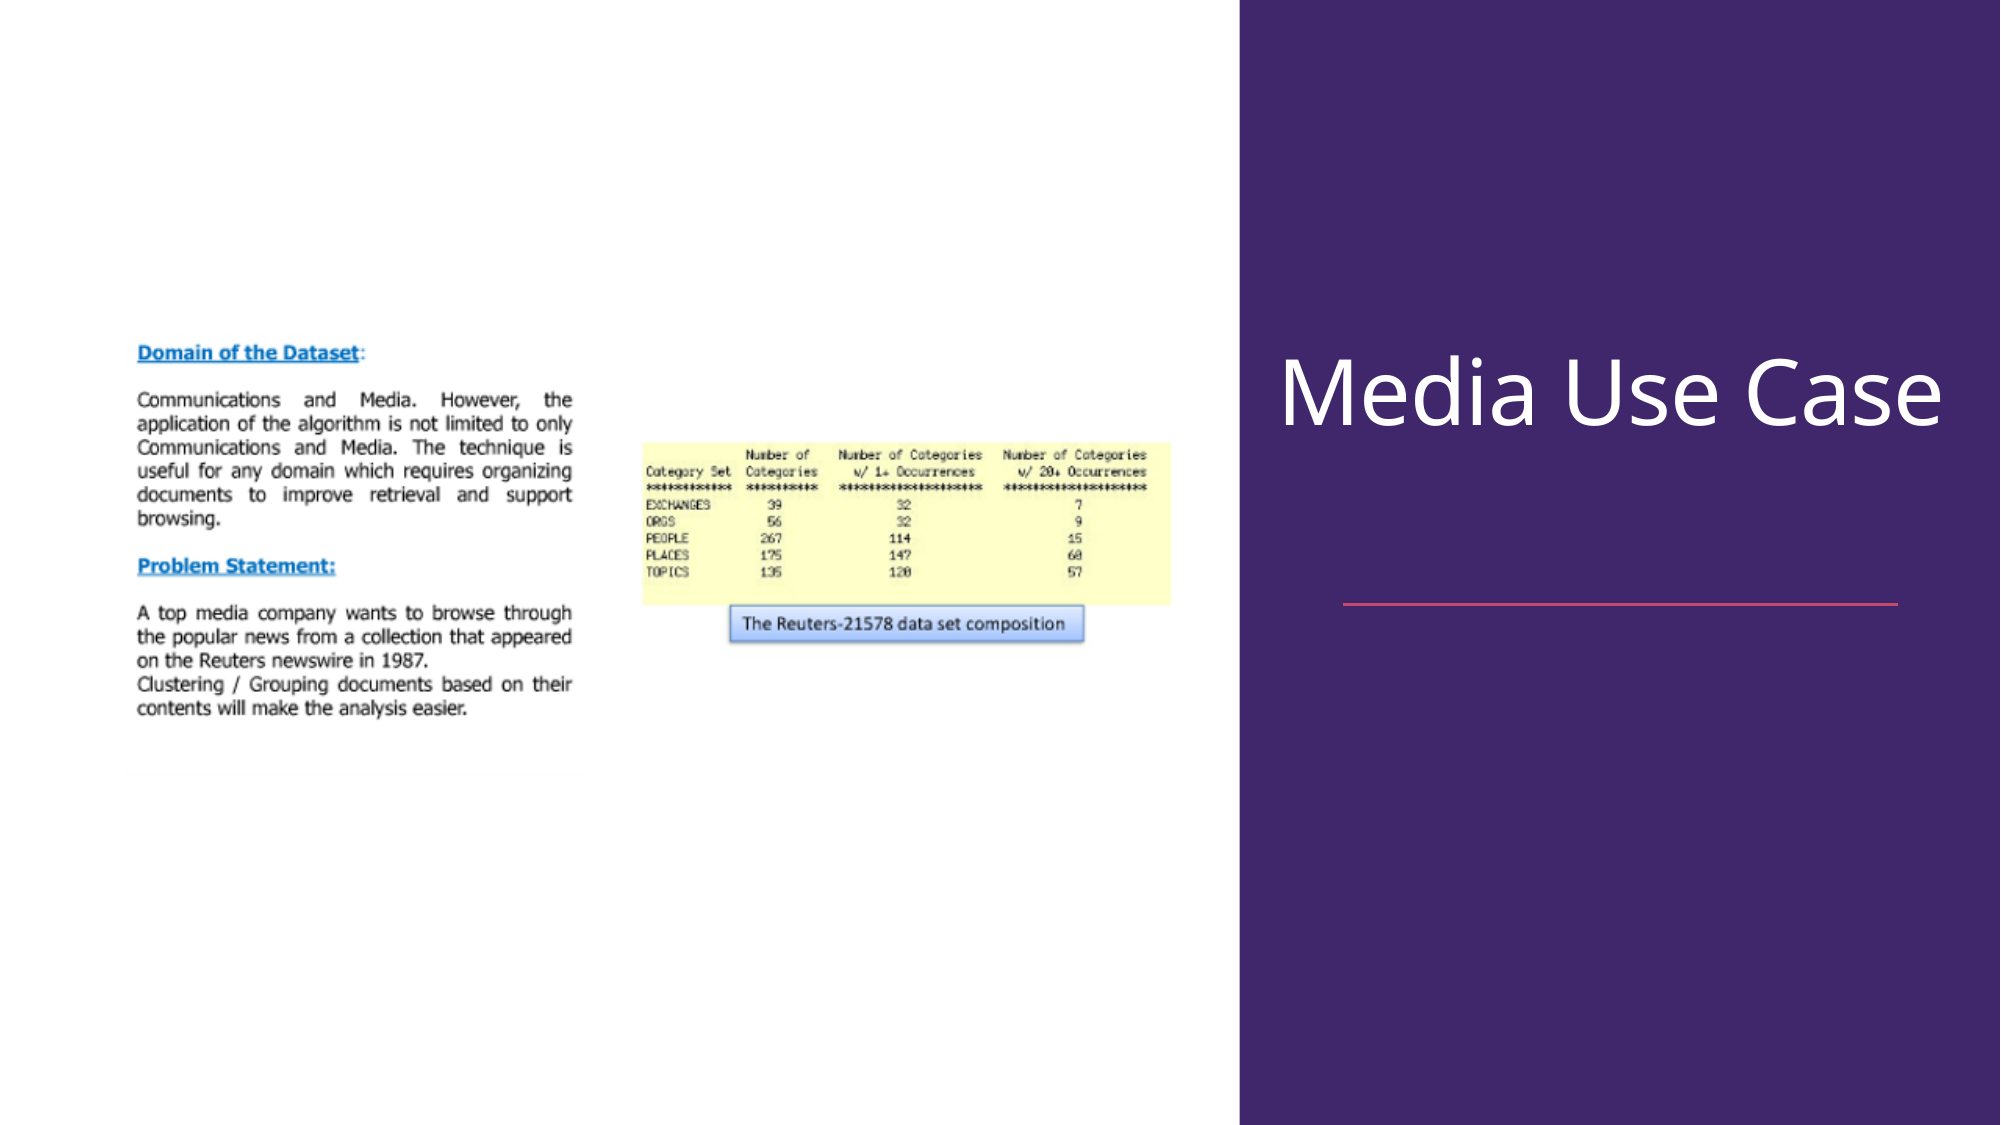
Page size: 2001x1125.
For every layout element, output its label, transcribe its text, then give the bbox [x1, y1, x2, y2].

title Media Use Case [1262, 89, 1969, 563]
picture [95, 325, 1189, 778]
text_box [0, 0, 1238, 1125]
text_box [1238, 0, 2000, 1125]
